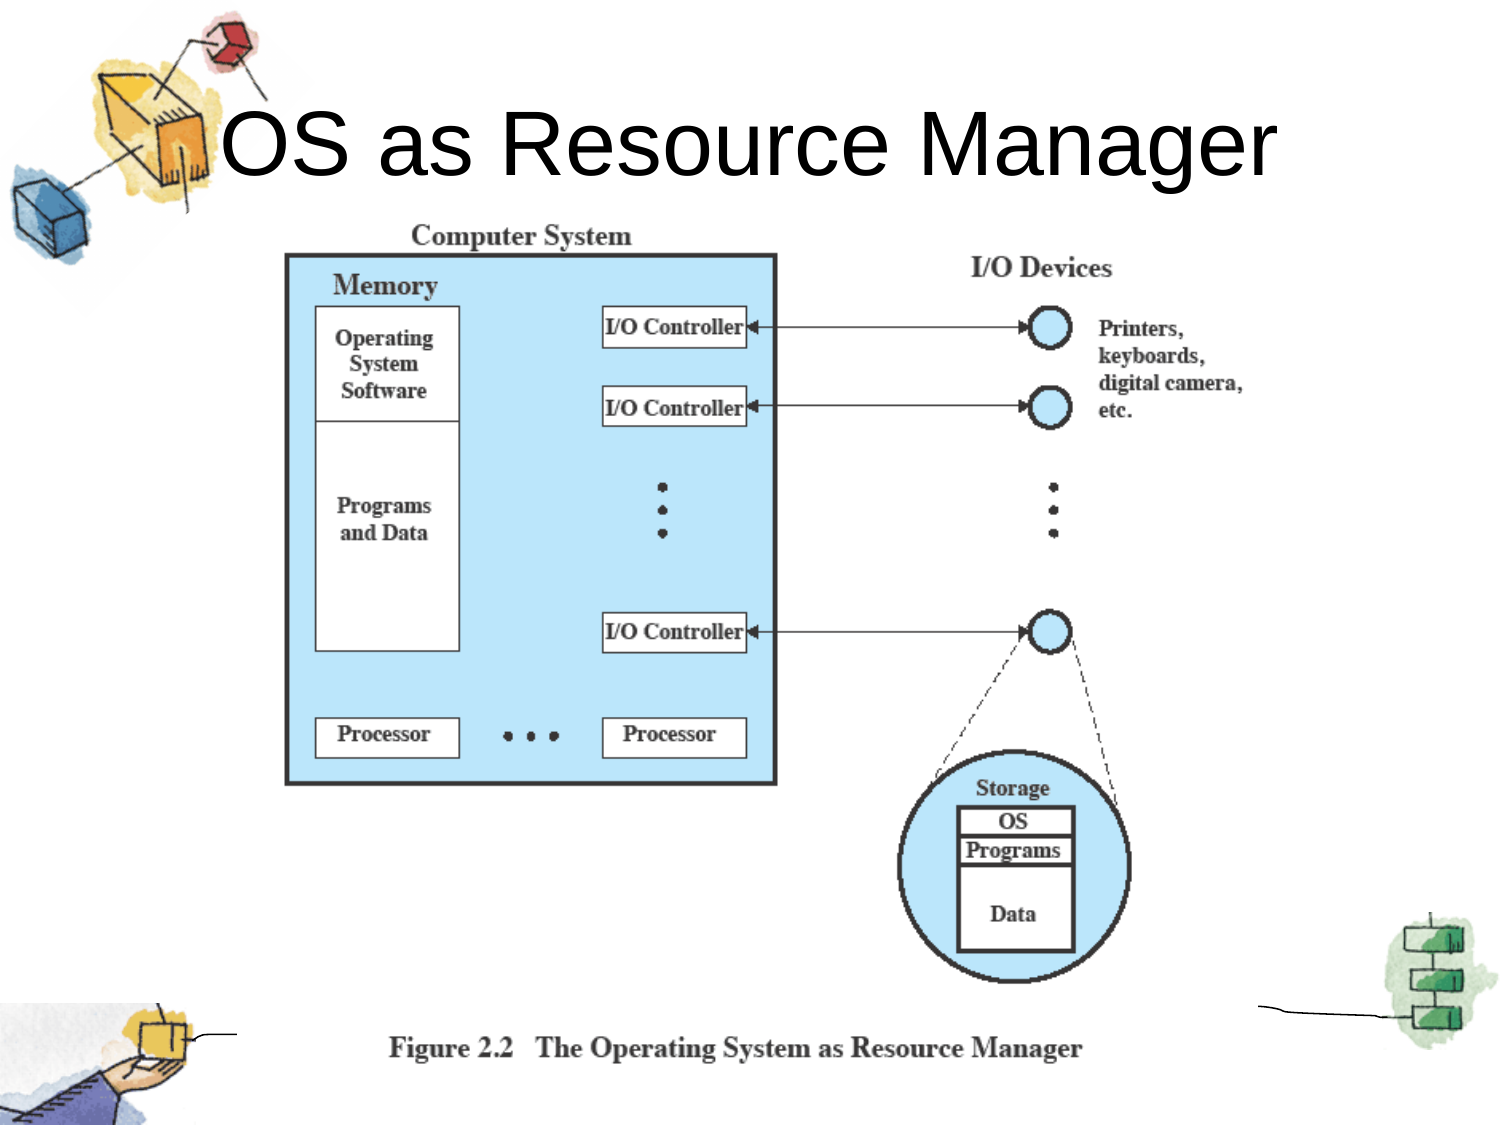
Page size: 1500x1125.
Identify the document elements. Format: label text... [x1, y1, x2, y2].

picture [114, 0, 274, 44]
picture [0, 1003, 196, 1125]
picture [1382, 912, 1500, 1050]
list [237, 199, 1258, 1076]
title OS as Resource Manager [74, 44, 1426, 233]
picture [0, 85, 167, 316]
